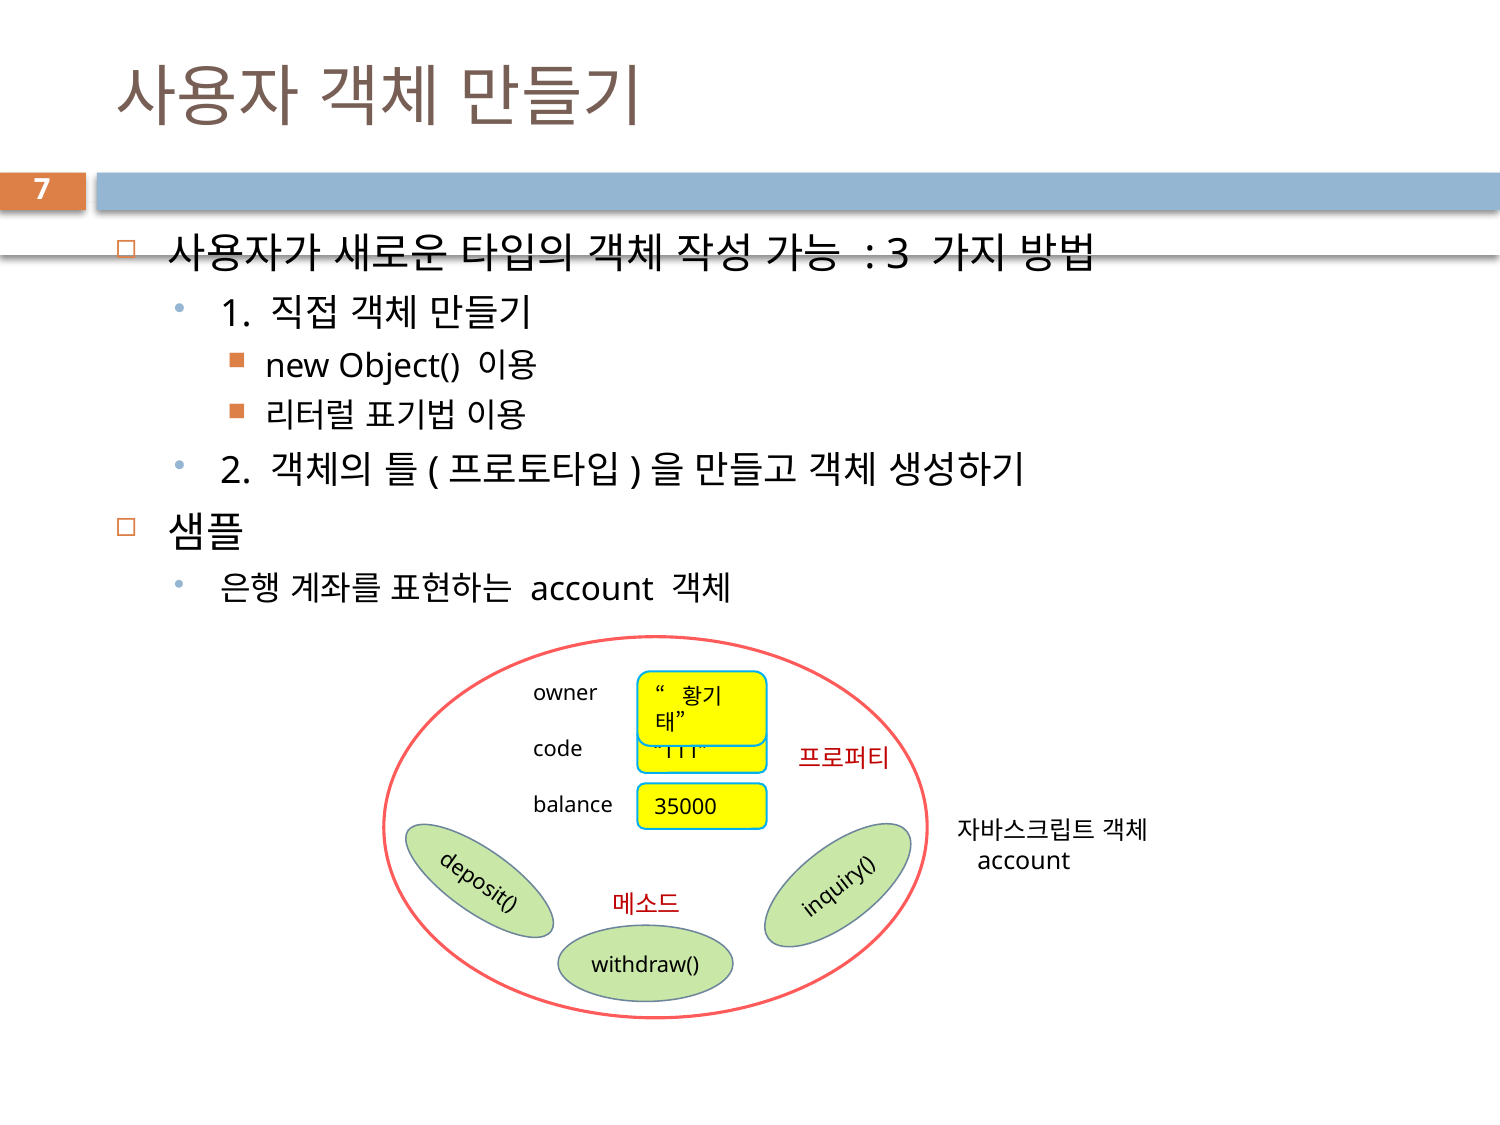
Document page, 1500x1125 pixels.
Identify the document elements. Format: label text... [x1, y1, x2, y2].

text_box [383, 636, 1183, 1019]
slide_number 7 [0, 170, 87, 211]
title 사용자 객체 만들기 [100, 37, 1438, 149]
list 사용자가 새로운 타입의 객체 작성 가능 : 3 가지 방법 1. 직접 객체 만들기 new Object() 이용 리터럴 표기법 이용 2. 객체의 틀(프로토타입)을 만들고 객체 생성하기 샘플 은행 계좌를 표현하는 account 객체 [100, 219, 1438, 1047]
